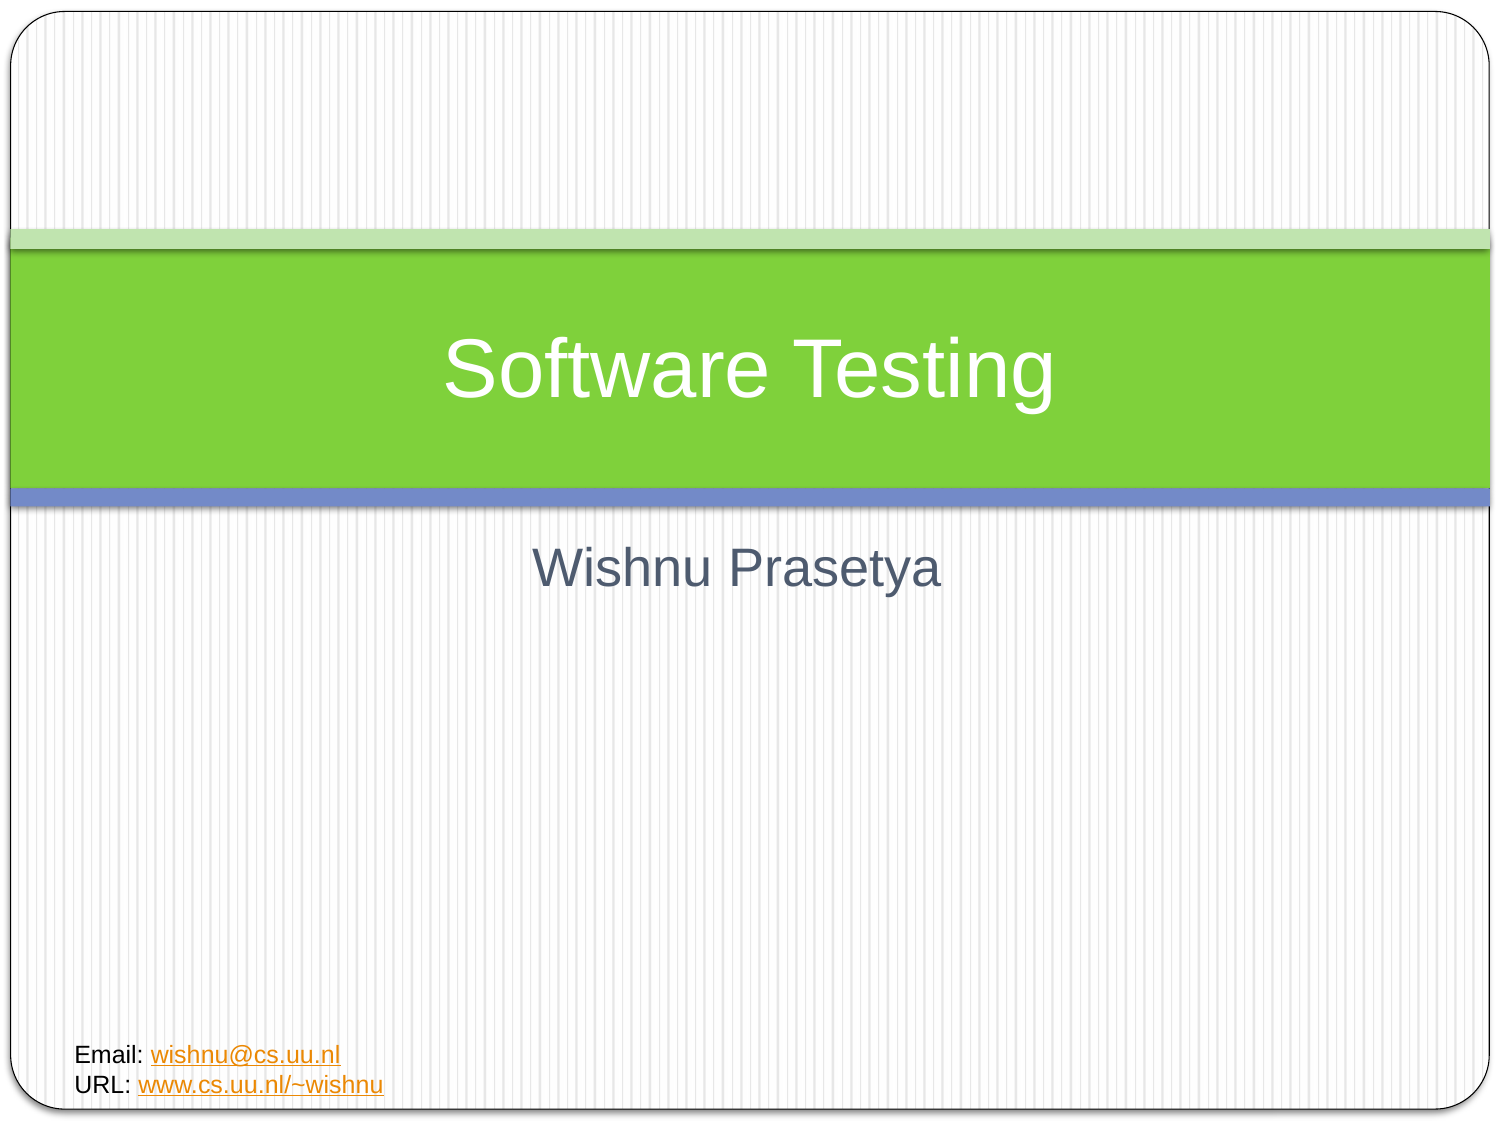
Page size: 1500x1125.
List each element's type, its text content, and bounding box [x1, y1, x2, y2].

title Software Testing [74, 246, 1426, 489]
text_box Email: wishnu@cs.uu.nl URL: www.cs.uu.nl/~wishnu [59, 1031, 400, 1106]
subtitle Wishnu Prasetya [212, 524, 1263, 788]
